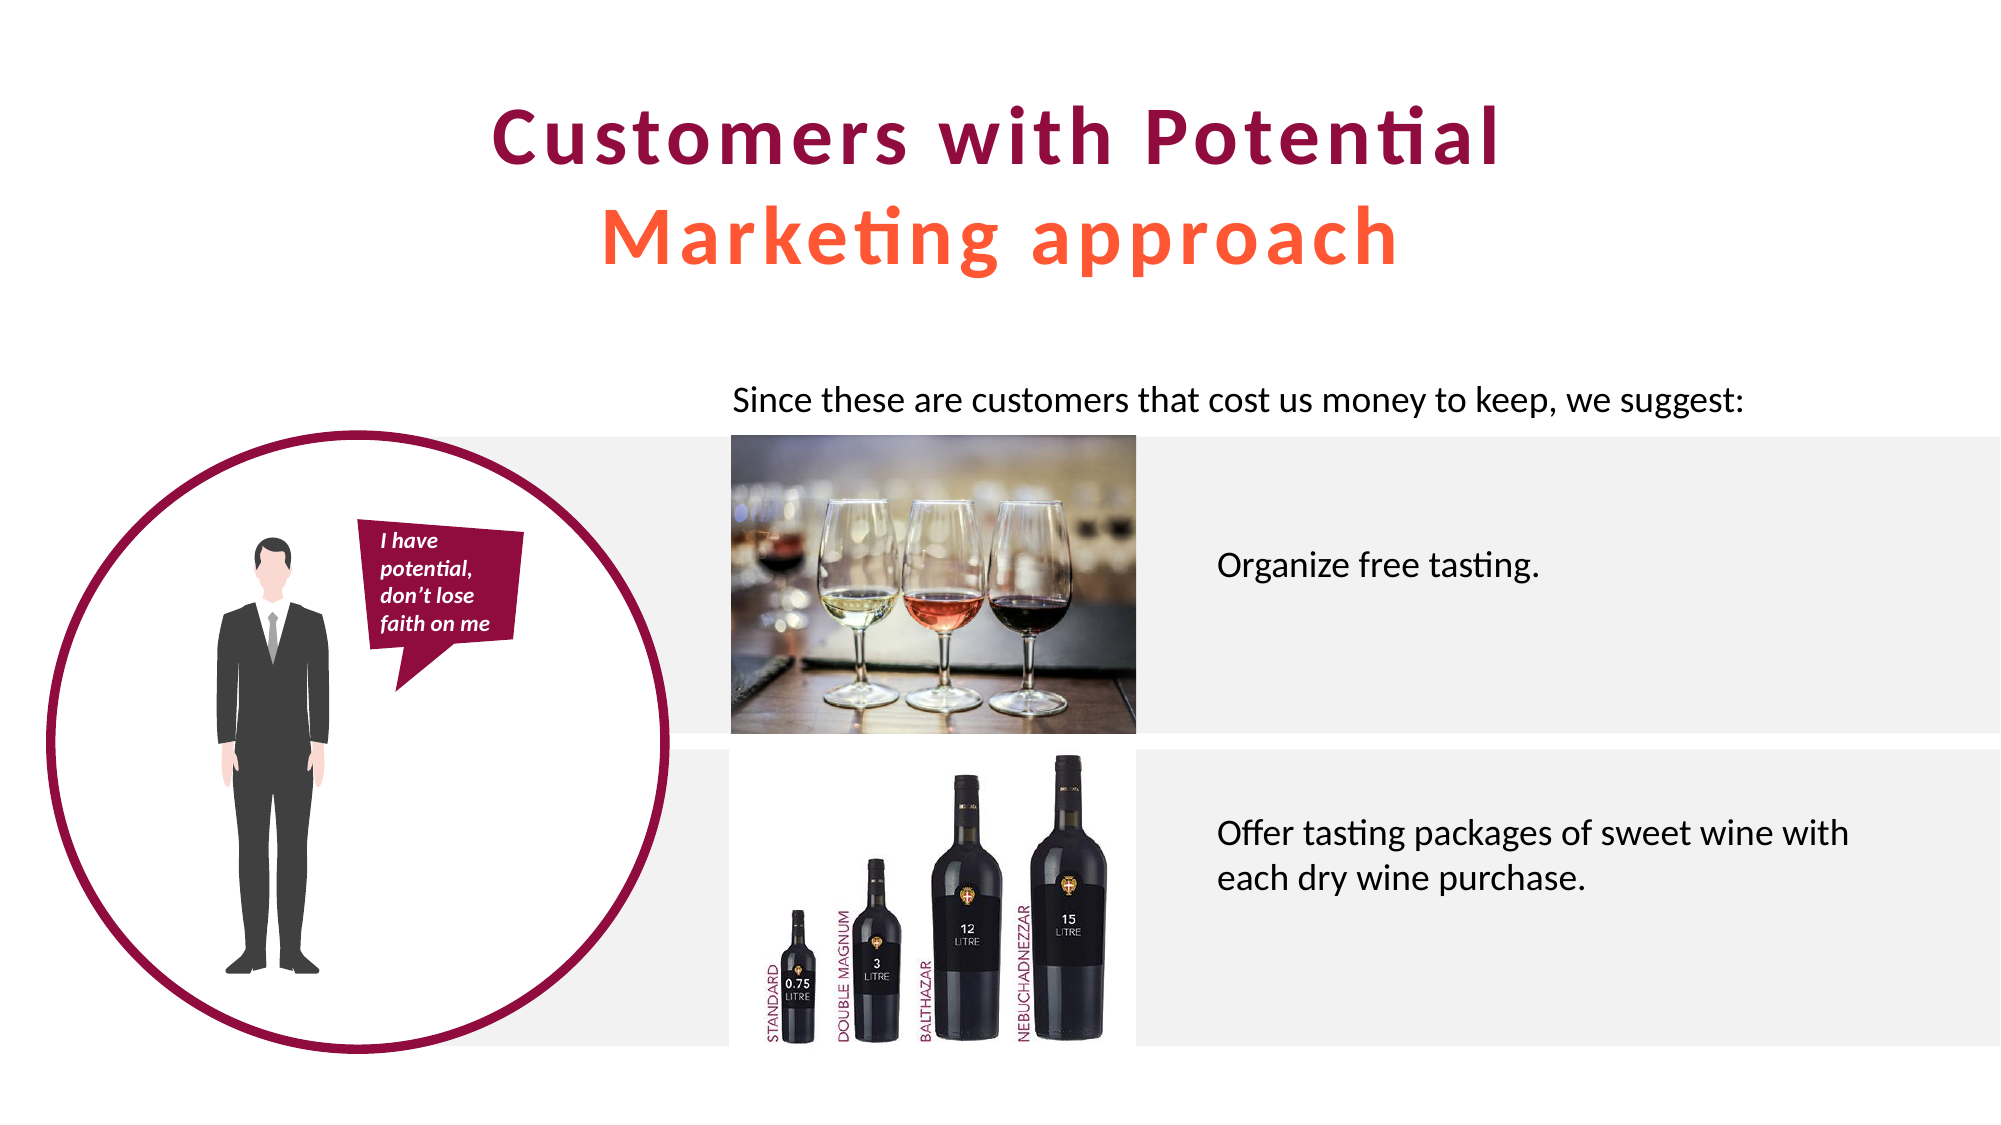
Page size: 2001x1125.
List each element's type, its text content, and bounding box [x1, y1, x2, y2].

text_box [215, 518, 531, 974]
text_box [409, 748, 2000, 1047]
text_box [401, 436, 731, 734]
text_box Organize free tasting. [1202, 532, 1979, 593]
text_box Customers with Potential Marketing approach [0, 73, 2000, 289]
text_box [1137, 436, 2000, 734]
picture [731, 435, 1137, 734]
text_box Since these are customers that cost us money to keep, we suggest: [717, 367, 1870, 428]
text_box Offer tasting packages of sweet wine with each dry wine purchase.​ [1202, 800, 1930, 906]
text_box [49, 434, 666, 1051]
picture [729, 749, 1137, 1052]
